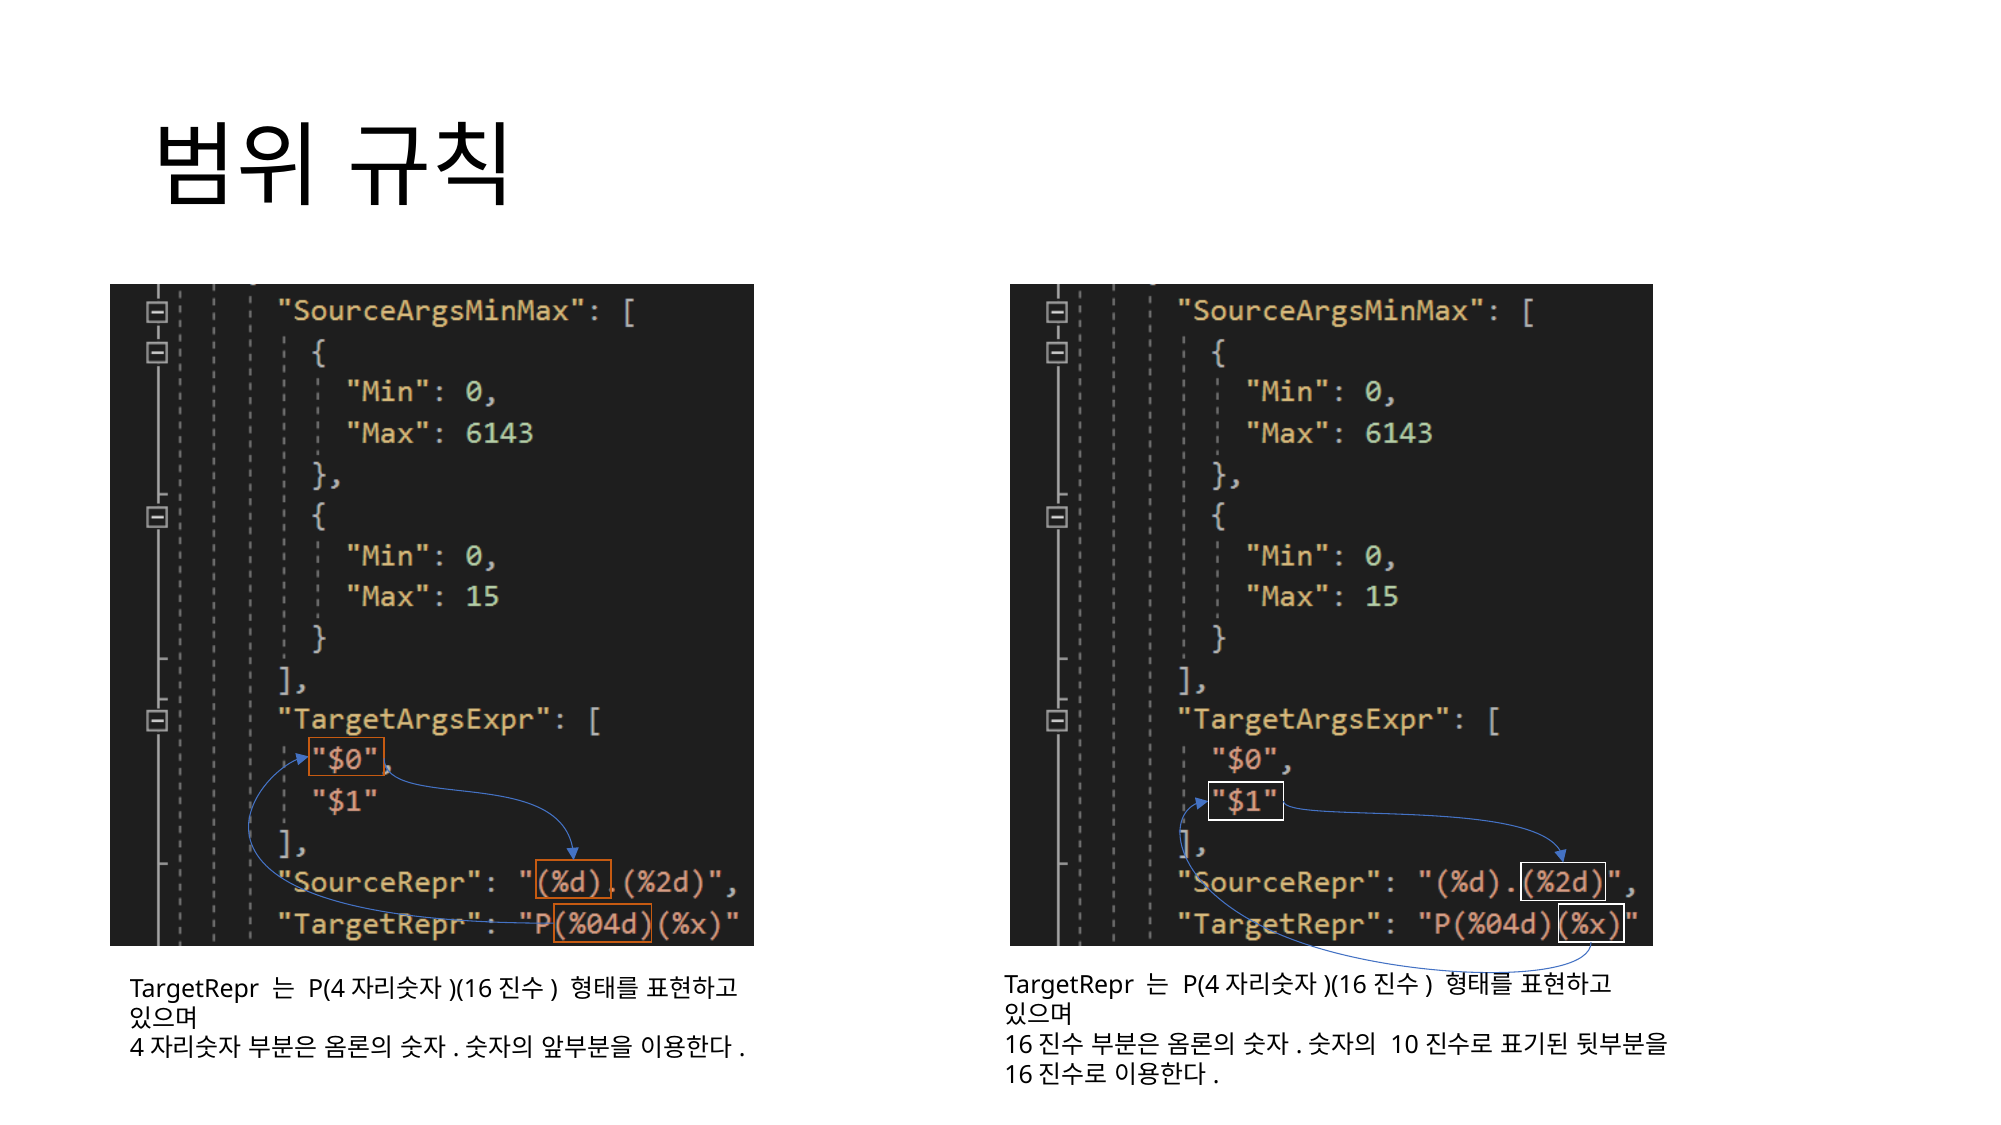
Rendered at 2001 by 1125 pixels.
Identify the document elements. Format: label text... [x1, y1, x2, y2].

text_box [384, 757, 574, 861]
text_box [1283, 801, 1564, 863]
picture [110, 284, 754, 946]
title 범위 규칙 [137, 59, 1863, 278]
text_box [1329, 863, 1471, 1064]
picture [1010, 284, 1653, 946]
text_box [1329, 680, 1471, 801]
text_box TargetRepr 는 P(4자리숫자)(16진수) 형태를 표현하고 있으며 16진수 부분은 옴론의 숫자.숫자의 10진수로 표기된 뒷부분을 16진수로 이용한다. [989, 960, 1700, 1096]
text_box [308, 756, 554, 924]
text_box TargetRepr 는 P(4자리숫자)(16진수) 형태를 표현하고 있으며 4자리숫자 부분은 옴론의 숫자.숫자의 앞부분을 이용한다. [115, 964, 826, 1070]
